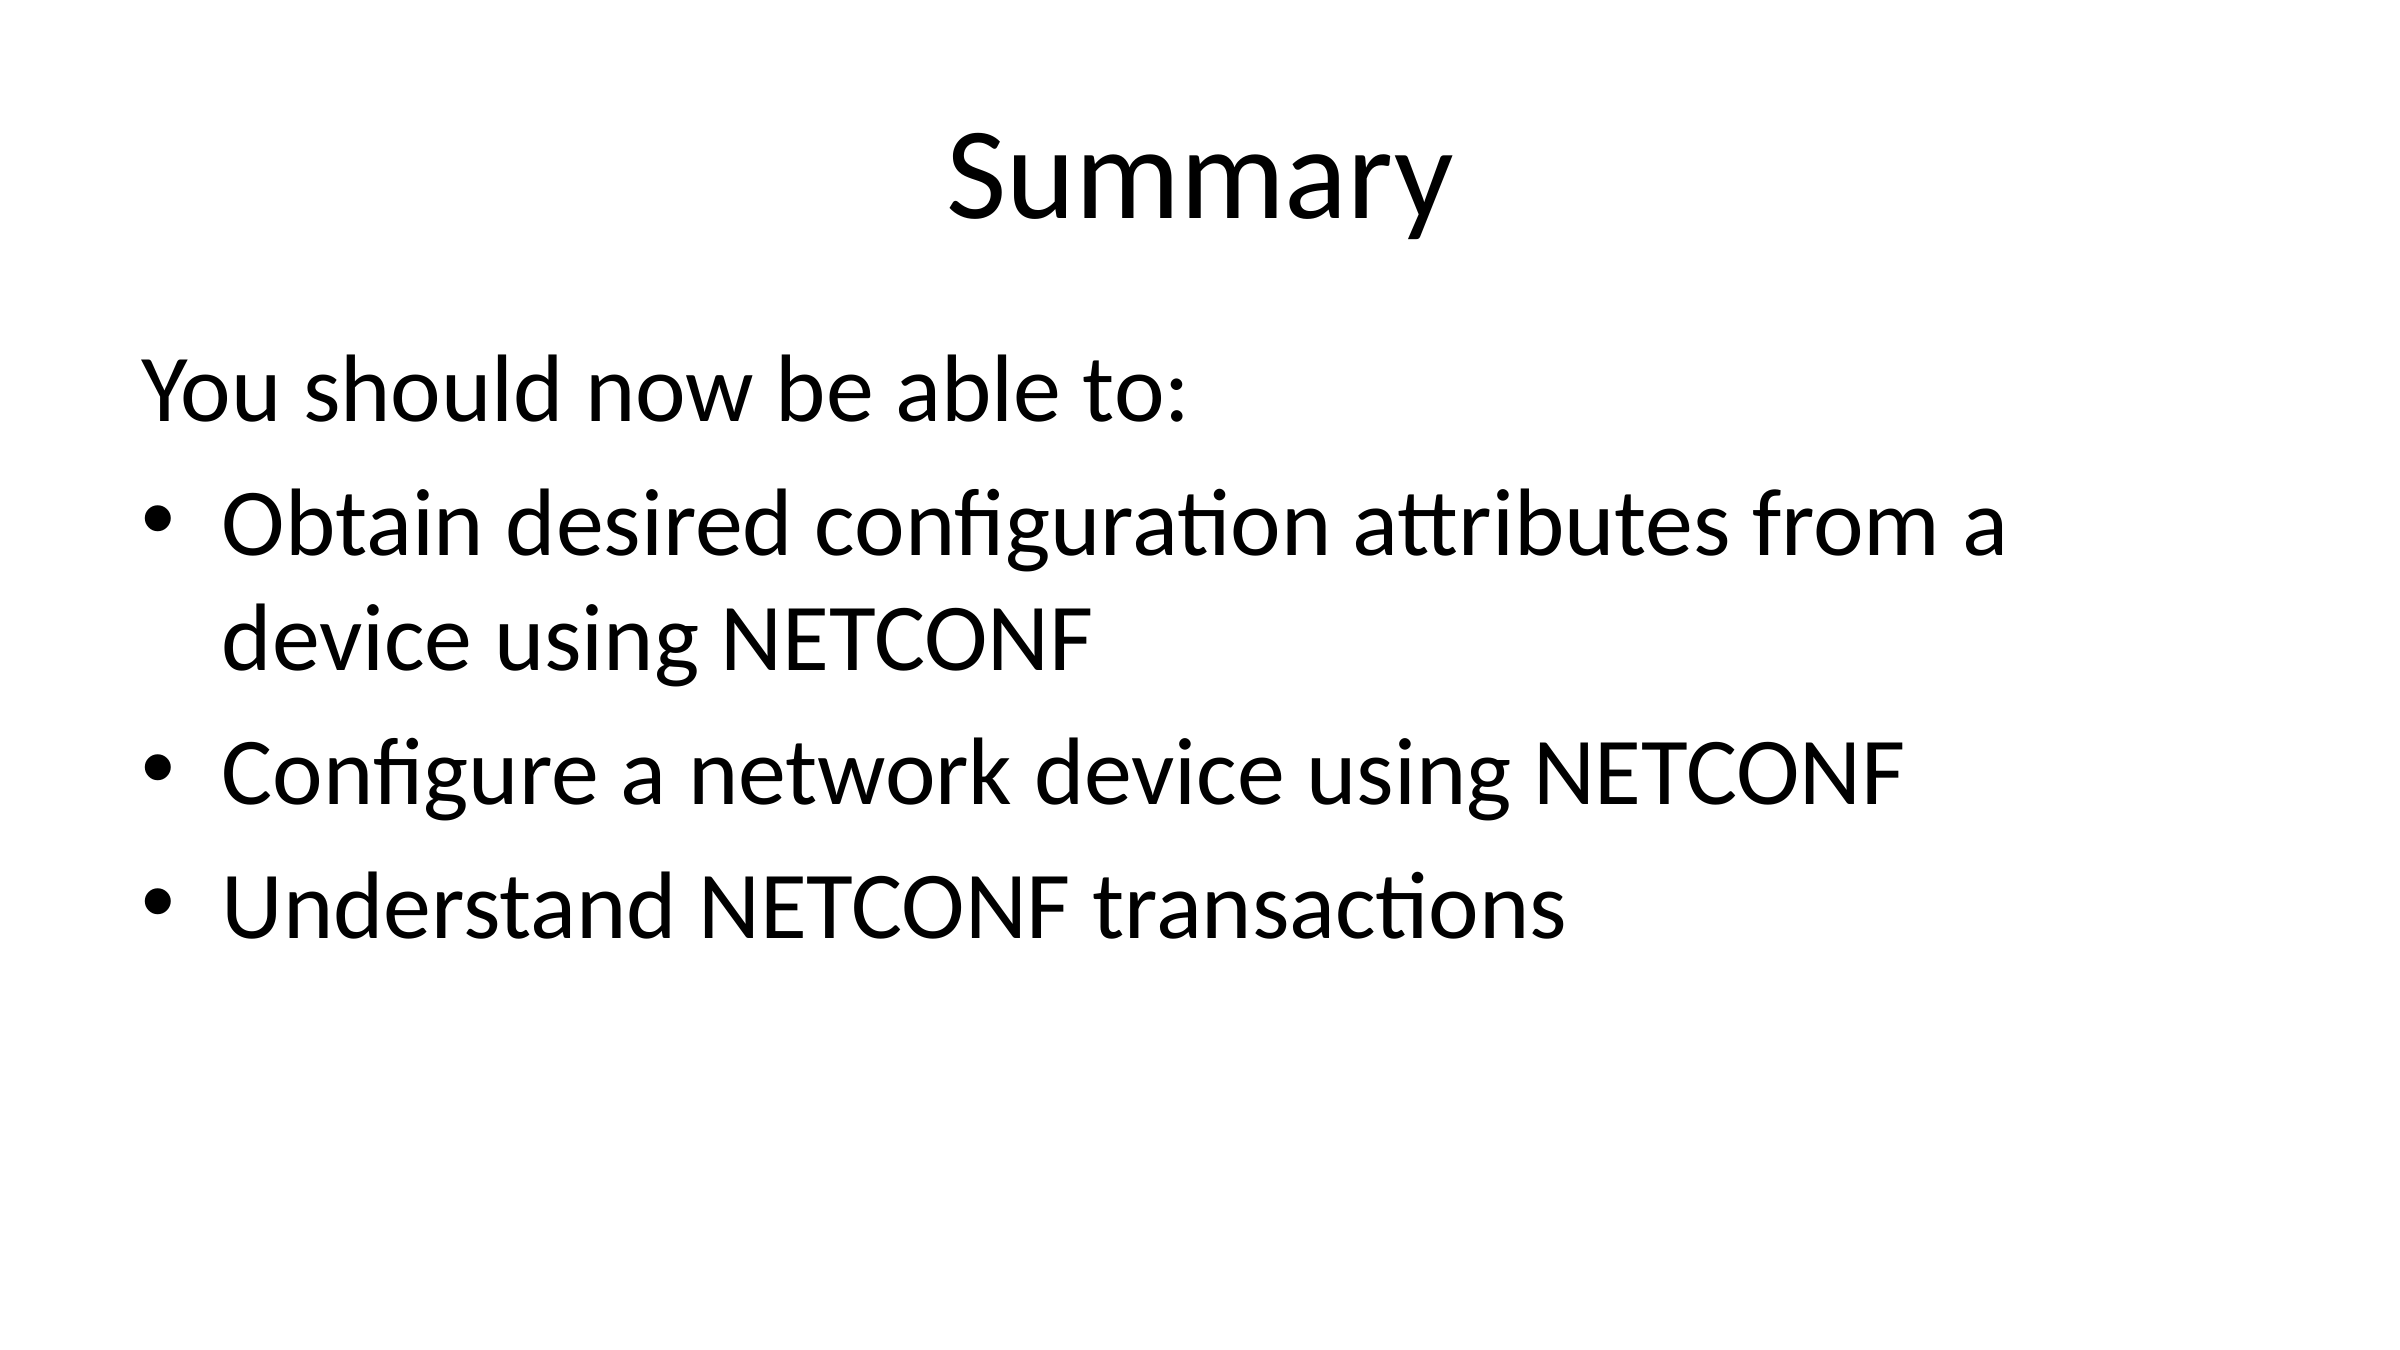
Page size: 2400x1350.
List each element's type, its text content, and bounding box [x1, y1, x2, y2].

list You should now be able to: Obtain desired configuration attributes from a device using NETCONF Configure a network device using NETCONF Understand NETCONF transactions [120, 315, 2280, 1206]
title Summary [120, 54, 2280, 279]
